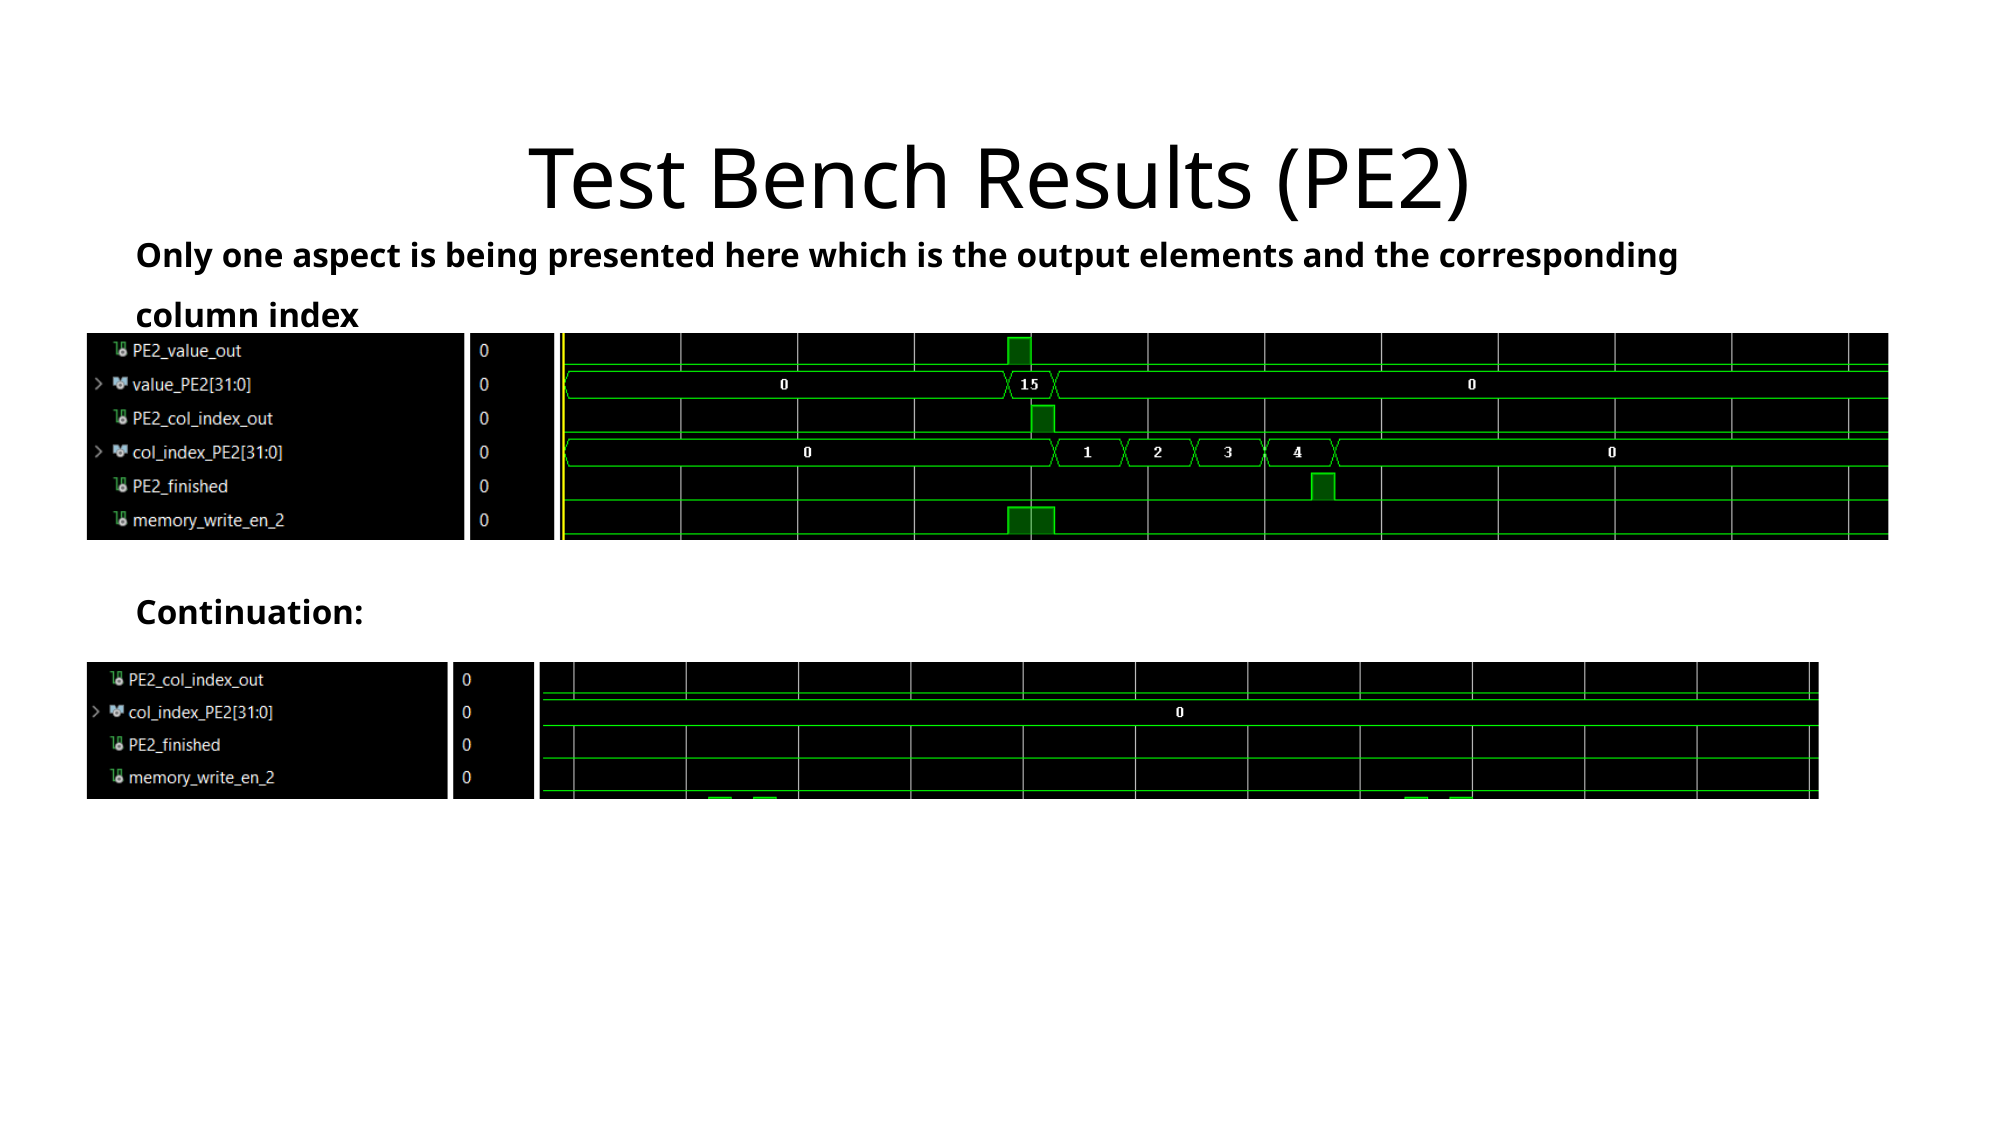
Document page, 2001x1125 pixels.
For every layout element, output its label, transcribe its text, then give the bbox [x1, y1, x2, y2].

picture [86, 333, 1889, 541]
picture [86, 662, 1819, 799]
text_box Test Bench Results (PE2) [137, 102, 1863, 235]
text_box Only one aspect is being presented here which is the output elements and the corresponding column index [120, 237, 1779, 311]
text_box Continuation: [120, 564, 1779, 638]
